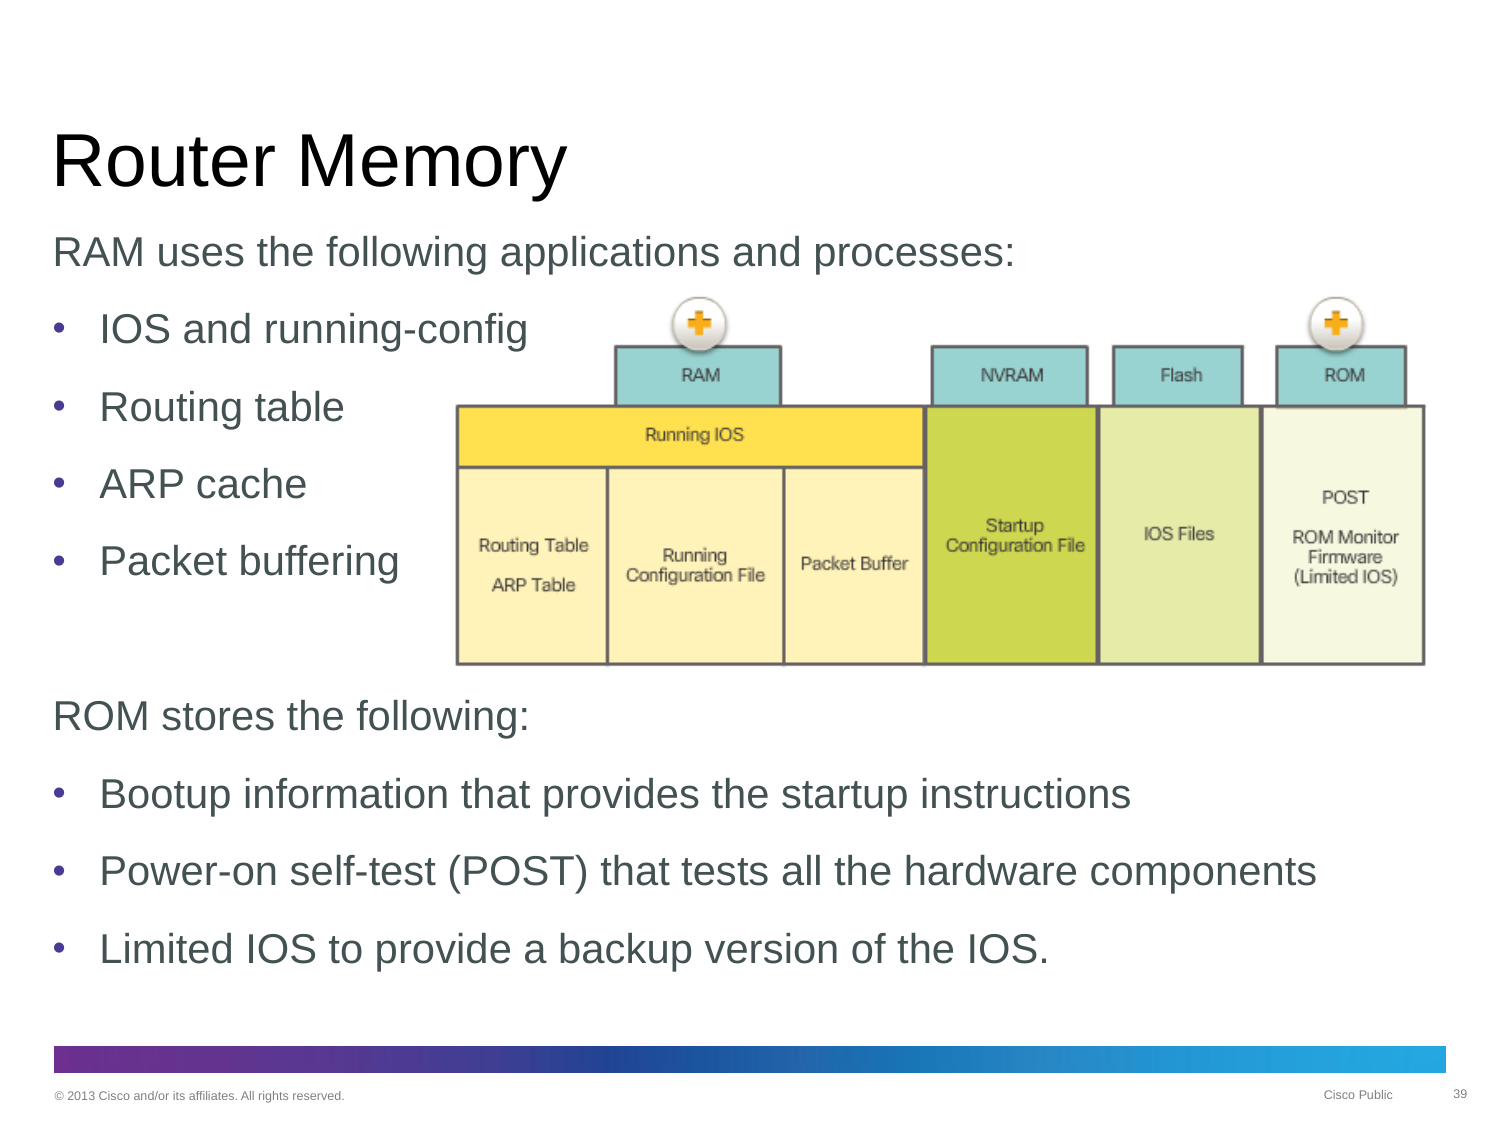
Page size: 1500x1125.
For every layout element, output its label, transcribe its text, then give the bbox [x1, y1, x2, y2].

list RAM uses the following applications and processes: IOS and running-config Routing table ARP cache Packet buffering ROM stores the following: Bootup information that provides the startup instructions Power-on self-test (POST) that tests all the hardware components Limited IOS to provide a backup version of the IOS. [37, 220, 1445, 1035]
picture [54, 1046, 1446, 1073]
title Router Memory [37, 70, 1447, 209]
picture [433, 266, 1452, 681]
